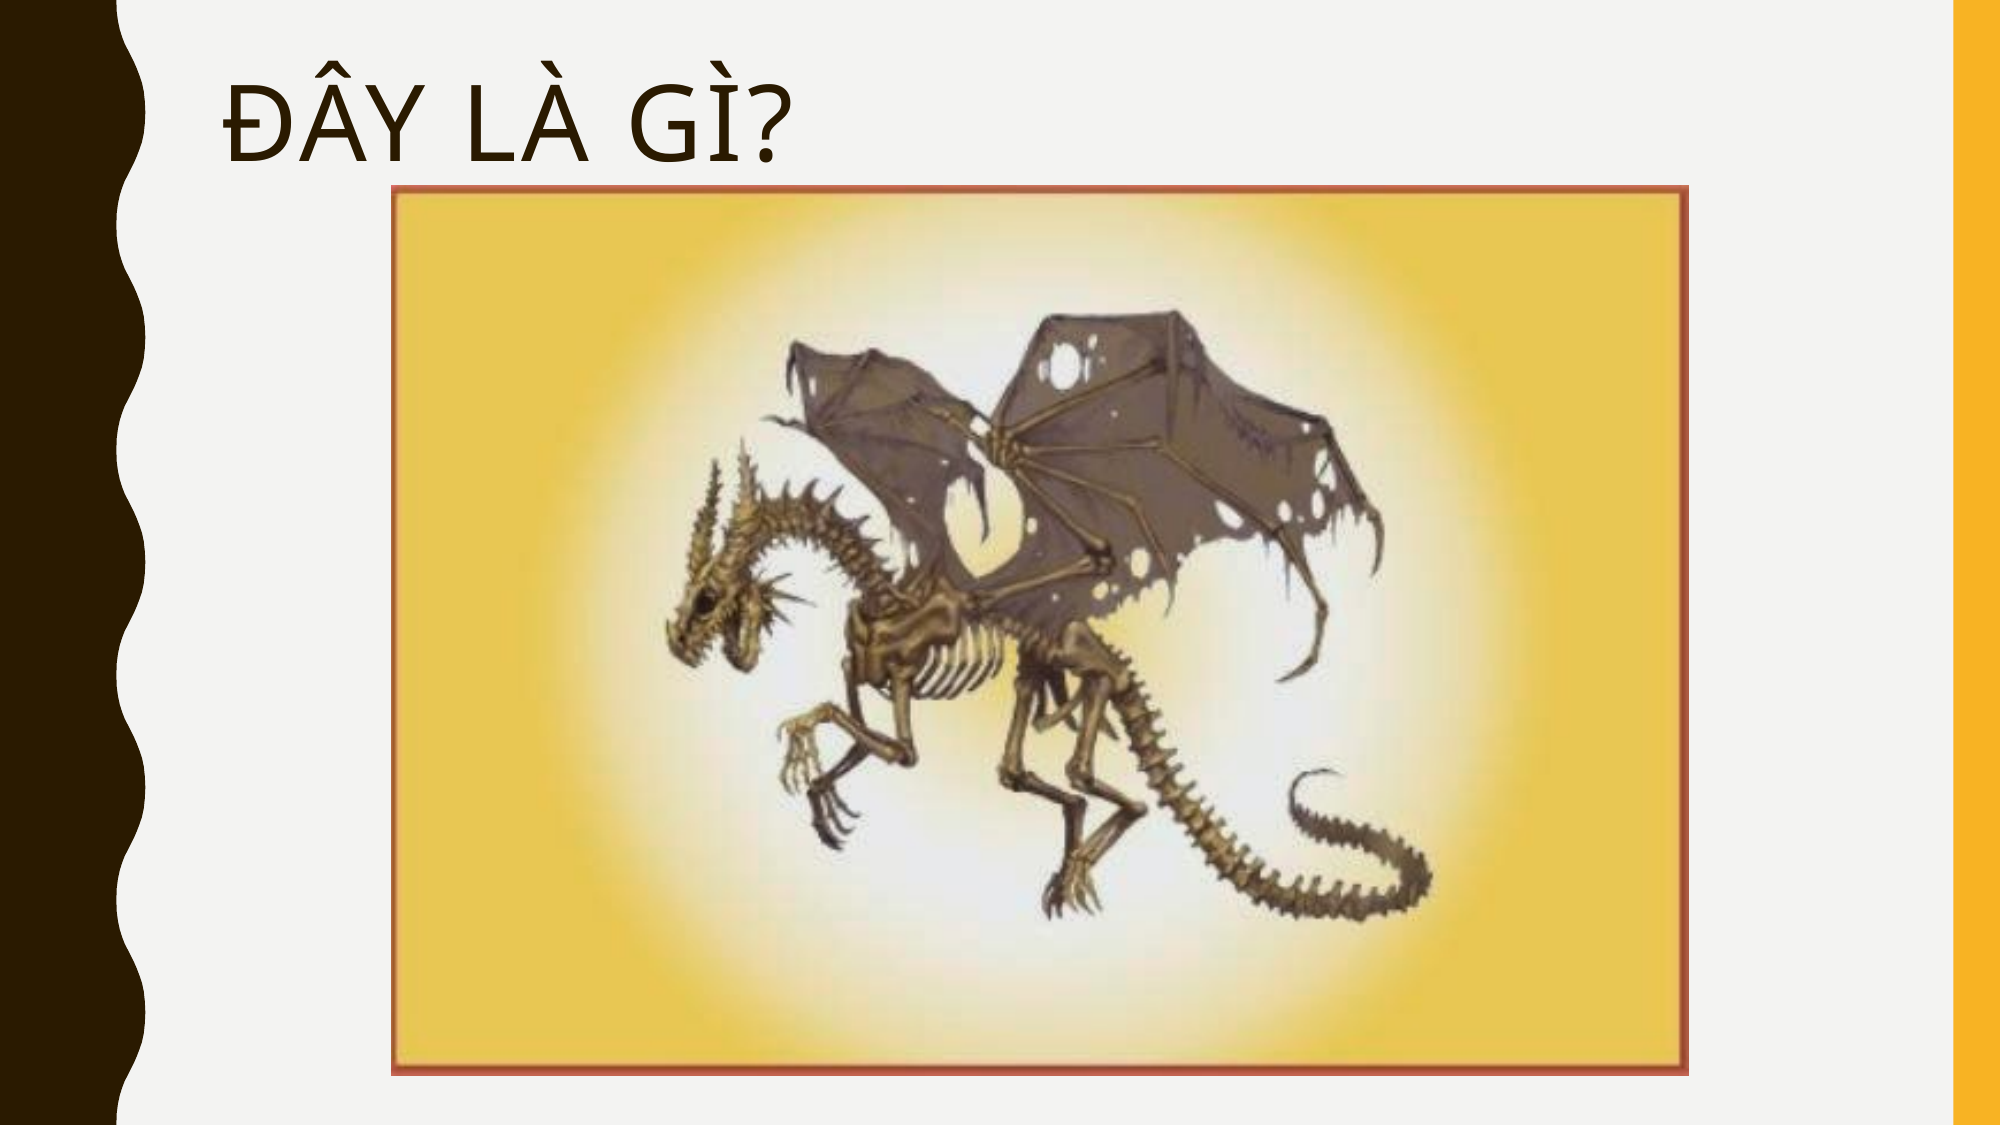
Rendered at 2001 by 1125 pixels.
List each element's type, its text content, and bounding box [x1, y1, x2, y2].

title Đây là gì? [205, 62, 1875, 308]
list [391, 185, 1689, 1076]
